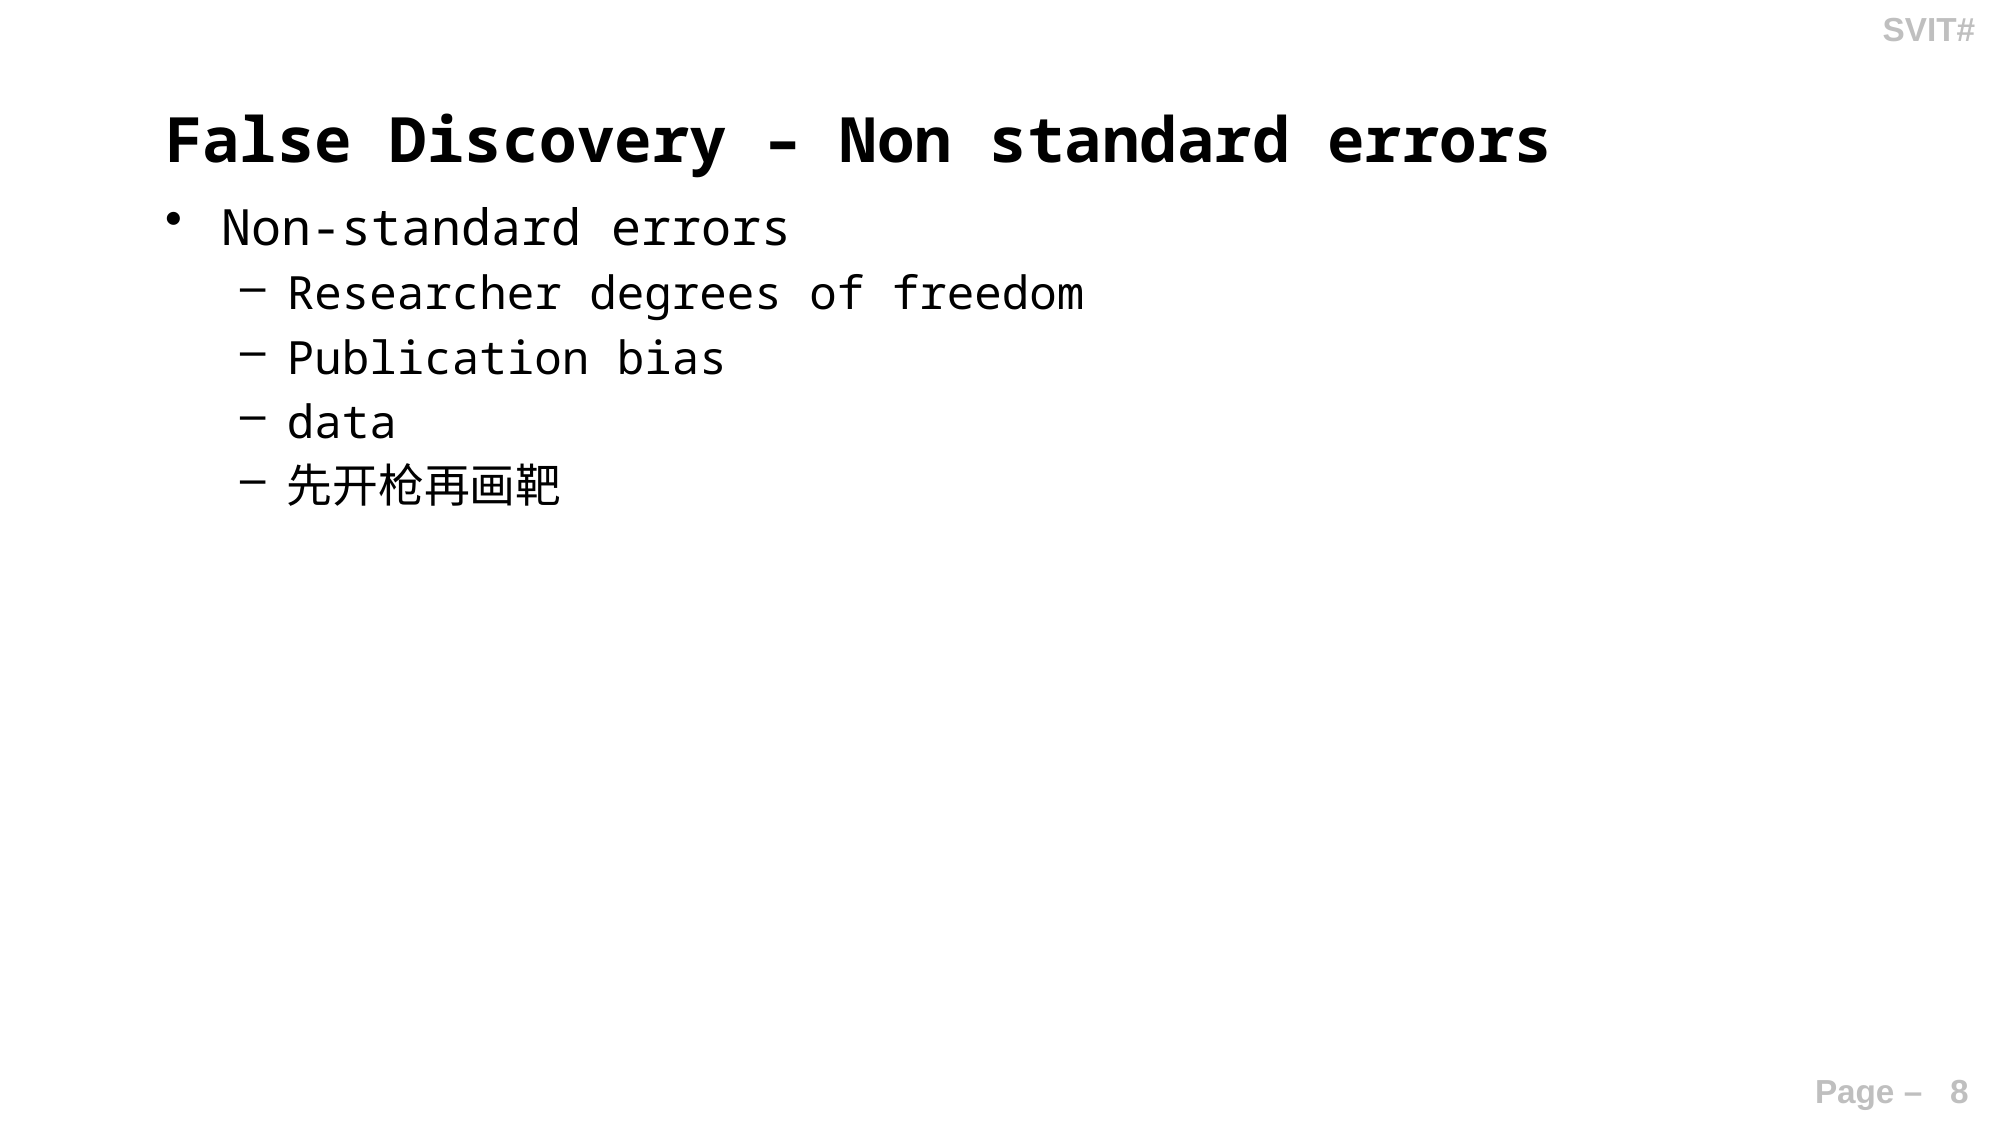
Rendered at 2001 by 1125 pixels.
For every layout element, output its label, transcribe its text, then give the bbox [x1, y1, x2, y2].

title False Discovery – Non standard errors [150, 99, 1850, 175]
list Non-standard errors Researcher degrees of freedom Publication bias data 先开枪再画靶 [150, 187, 1888, 1025]
